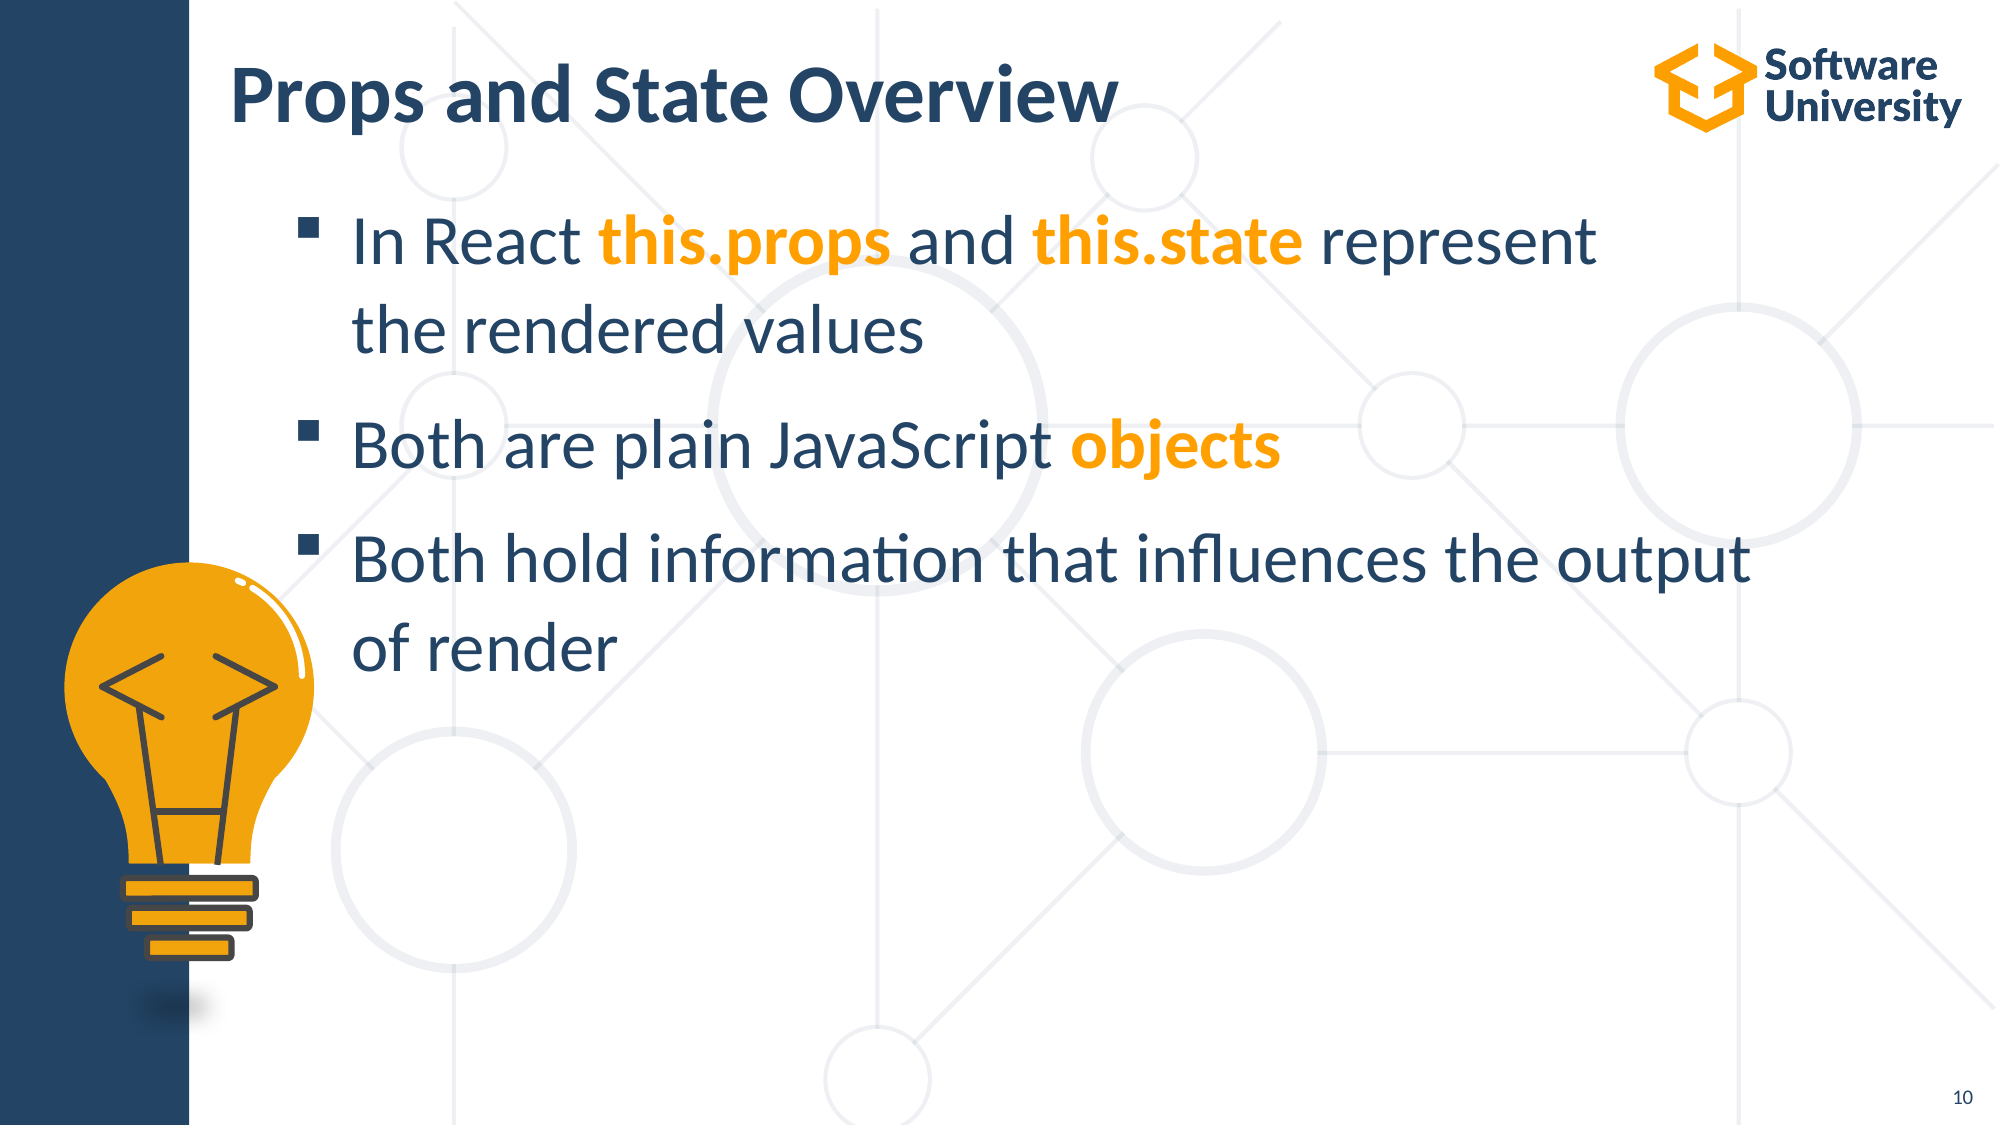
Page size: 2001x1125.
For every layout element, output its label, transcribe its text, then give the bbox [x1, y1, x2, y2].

list In React this.props and this.state represent the rendered values Both are plain JavaScript objects Both hold information that influences the output of render [274, 183, 1968, 1094]
title Props and State Overview [212, 16, 1628, 162]
slide_number ‹#› [1927, 1067, 1989, 1117]
picture [1641, 31, 1973, 145]
